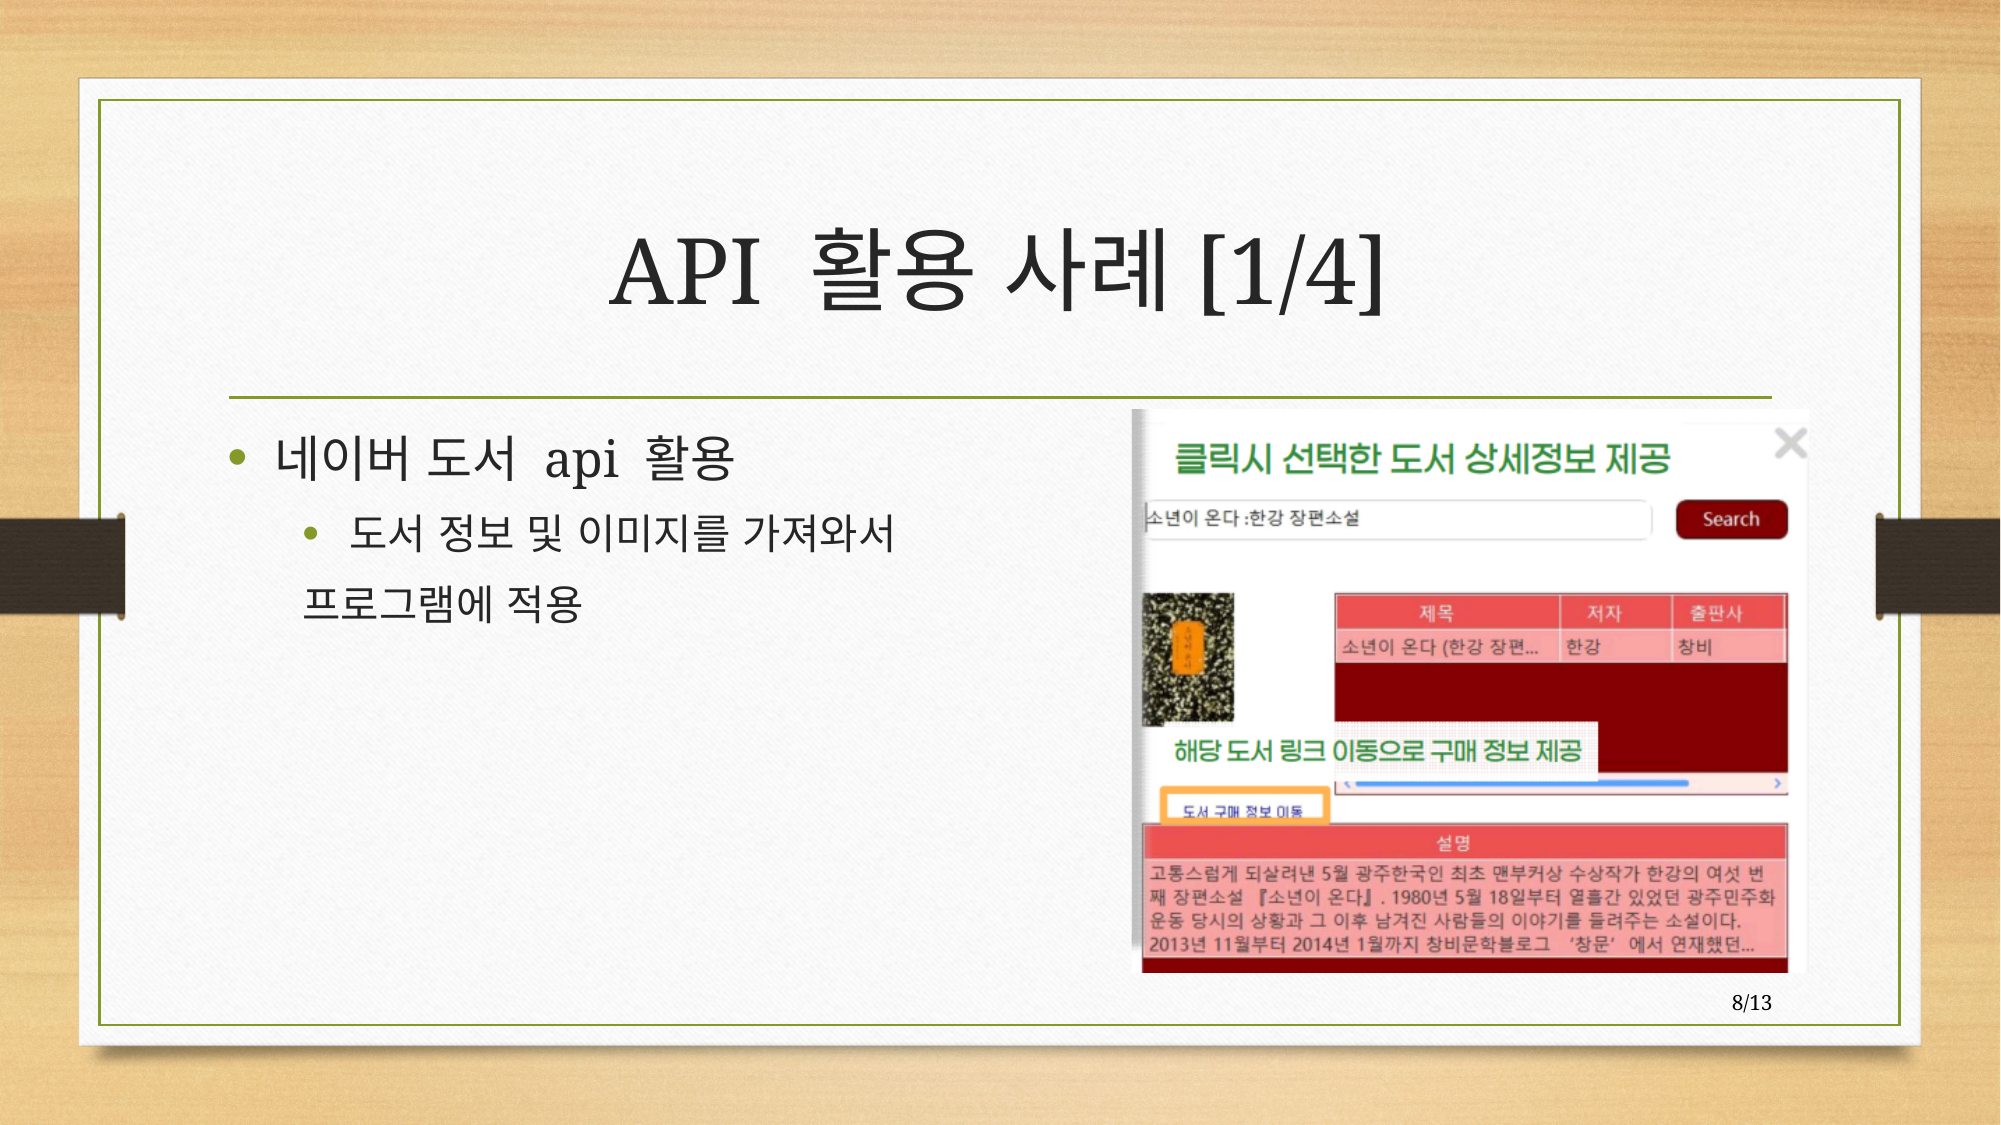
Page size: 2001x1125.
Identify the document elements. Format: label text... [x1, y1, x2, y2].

slide_number 8/13 [1698, 979, 1788, 1025]
list 네이버 도서 api 활용 도서 정보 및 이미지를 가져와서 프로그램에 적용 [212, 419, 1131, 964]
title API 활용 사례[1/4] [212, 161, 1788, 375]
picture [0, 0, 2001, 1125]
